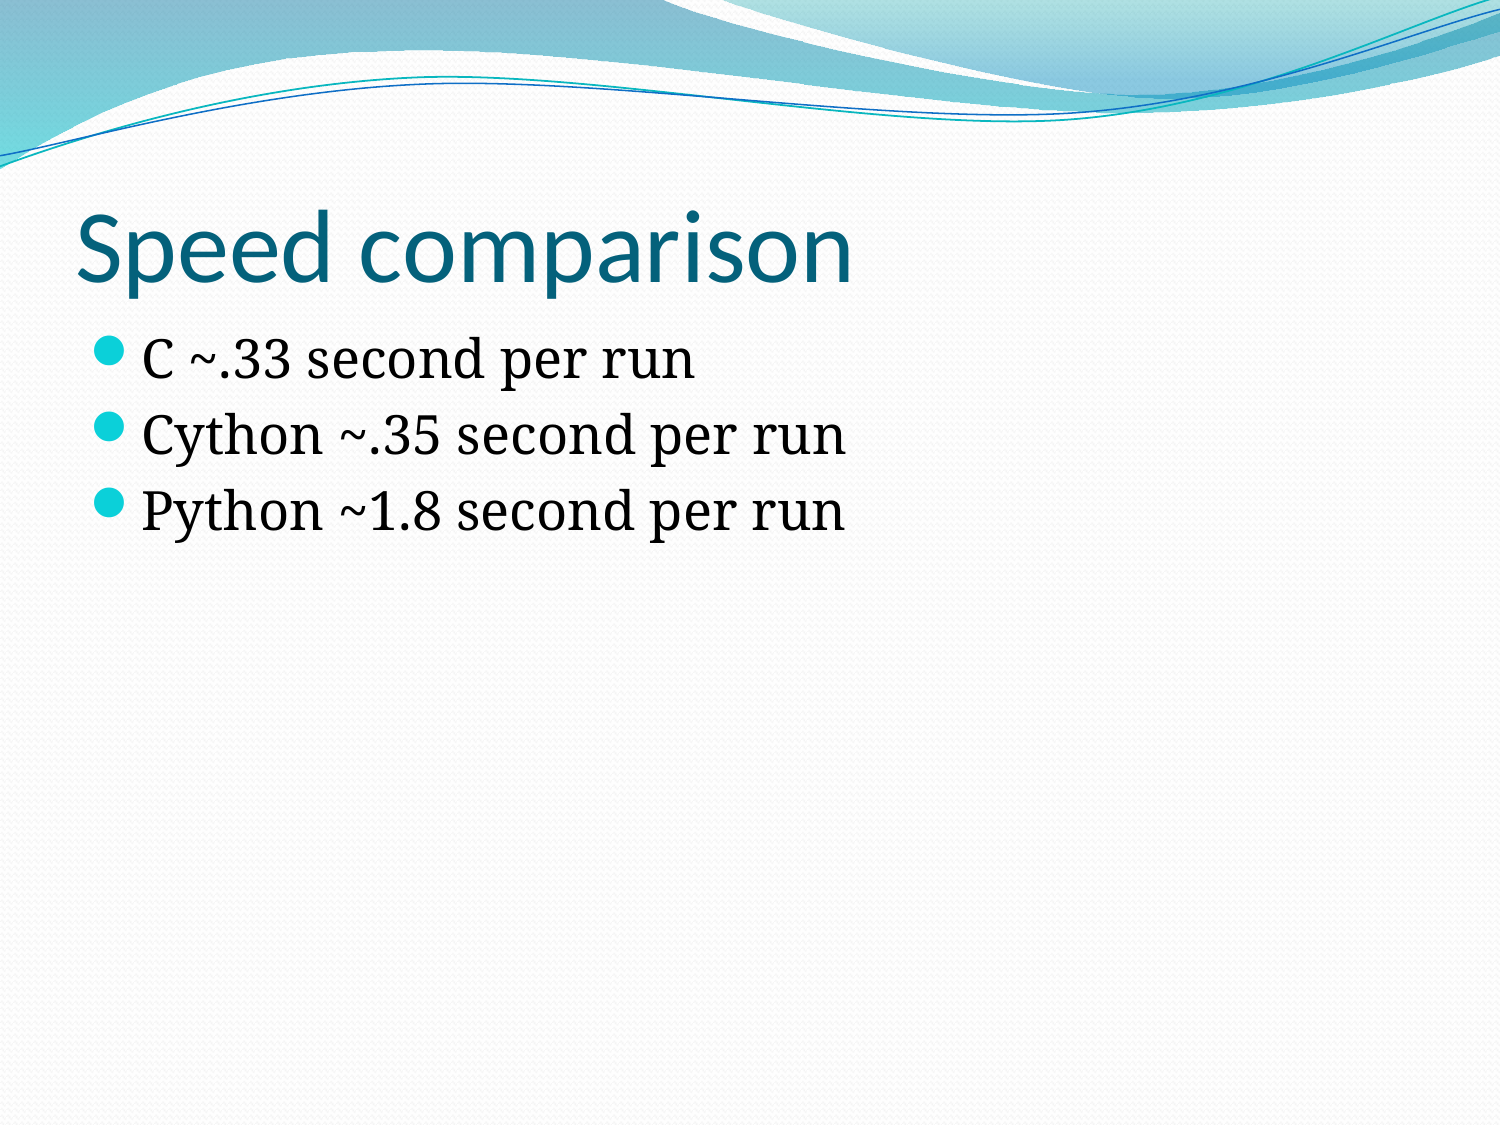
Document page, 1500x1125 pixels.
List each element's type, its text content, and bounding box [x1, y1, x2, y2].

title Speed comparison [75, 115, 1425, 303]
list C ~.33 second per run Cython ~.35 second per run Python ~1.8 second per run [75, 317, 1425, 1038]
